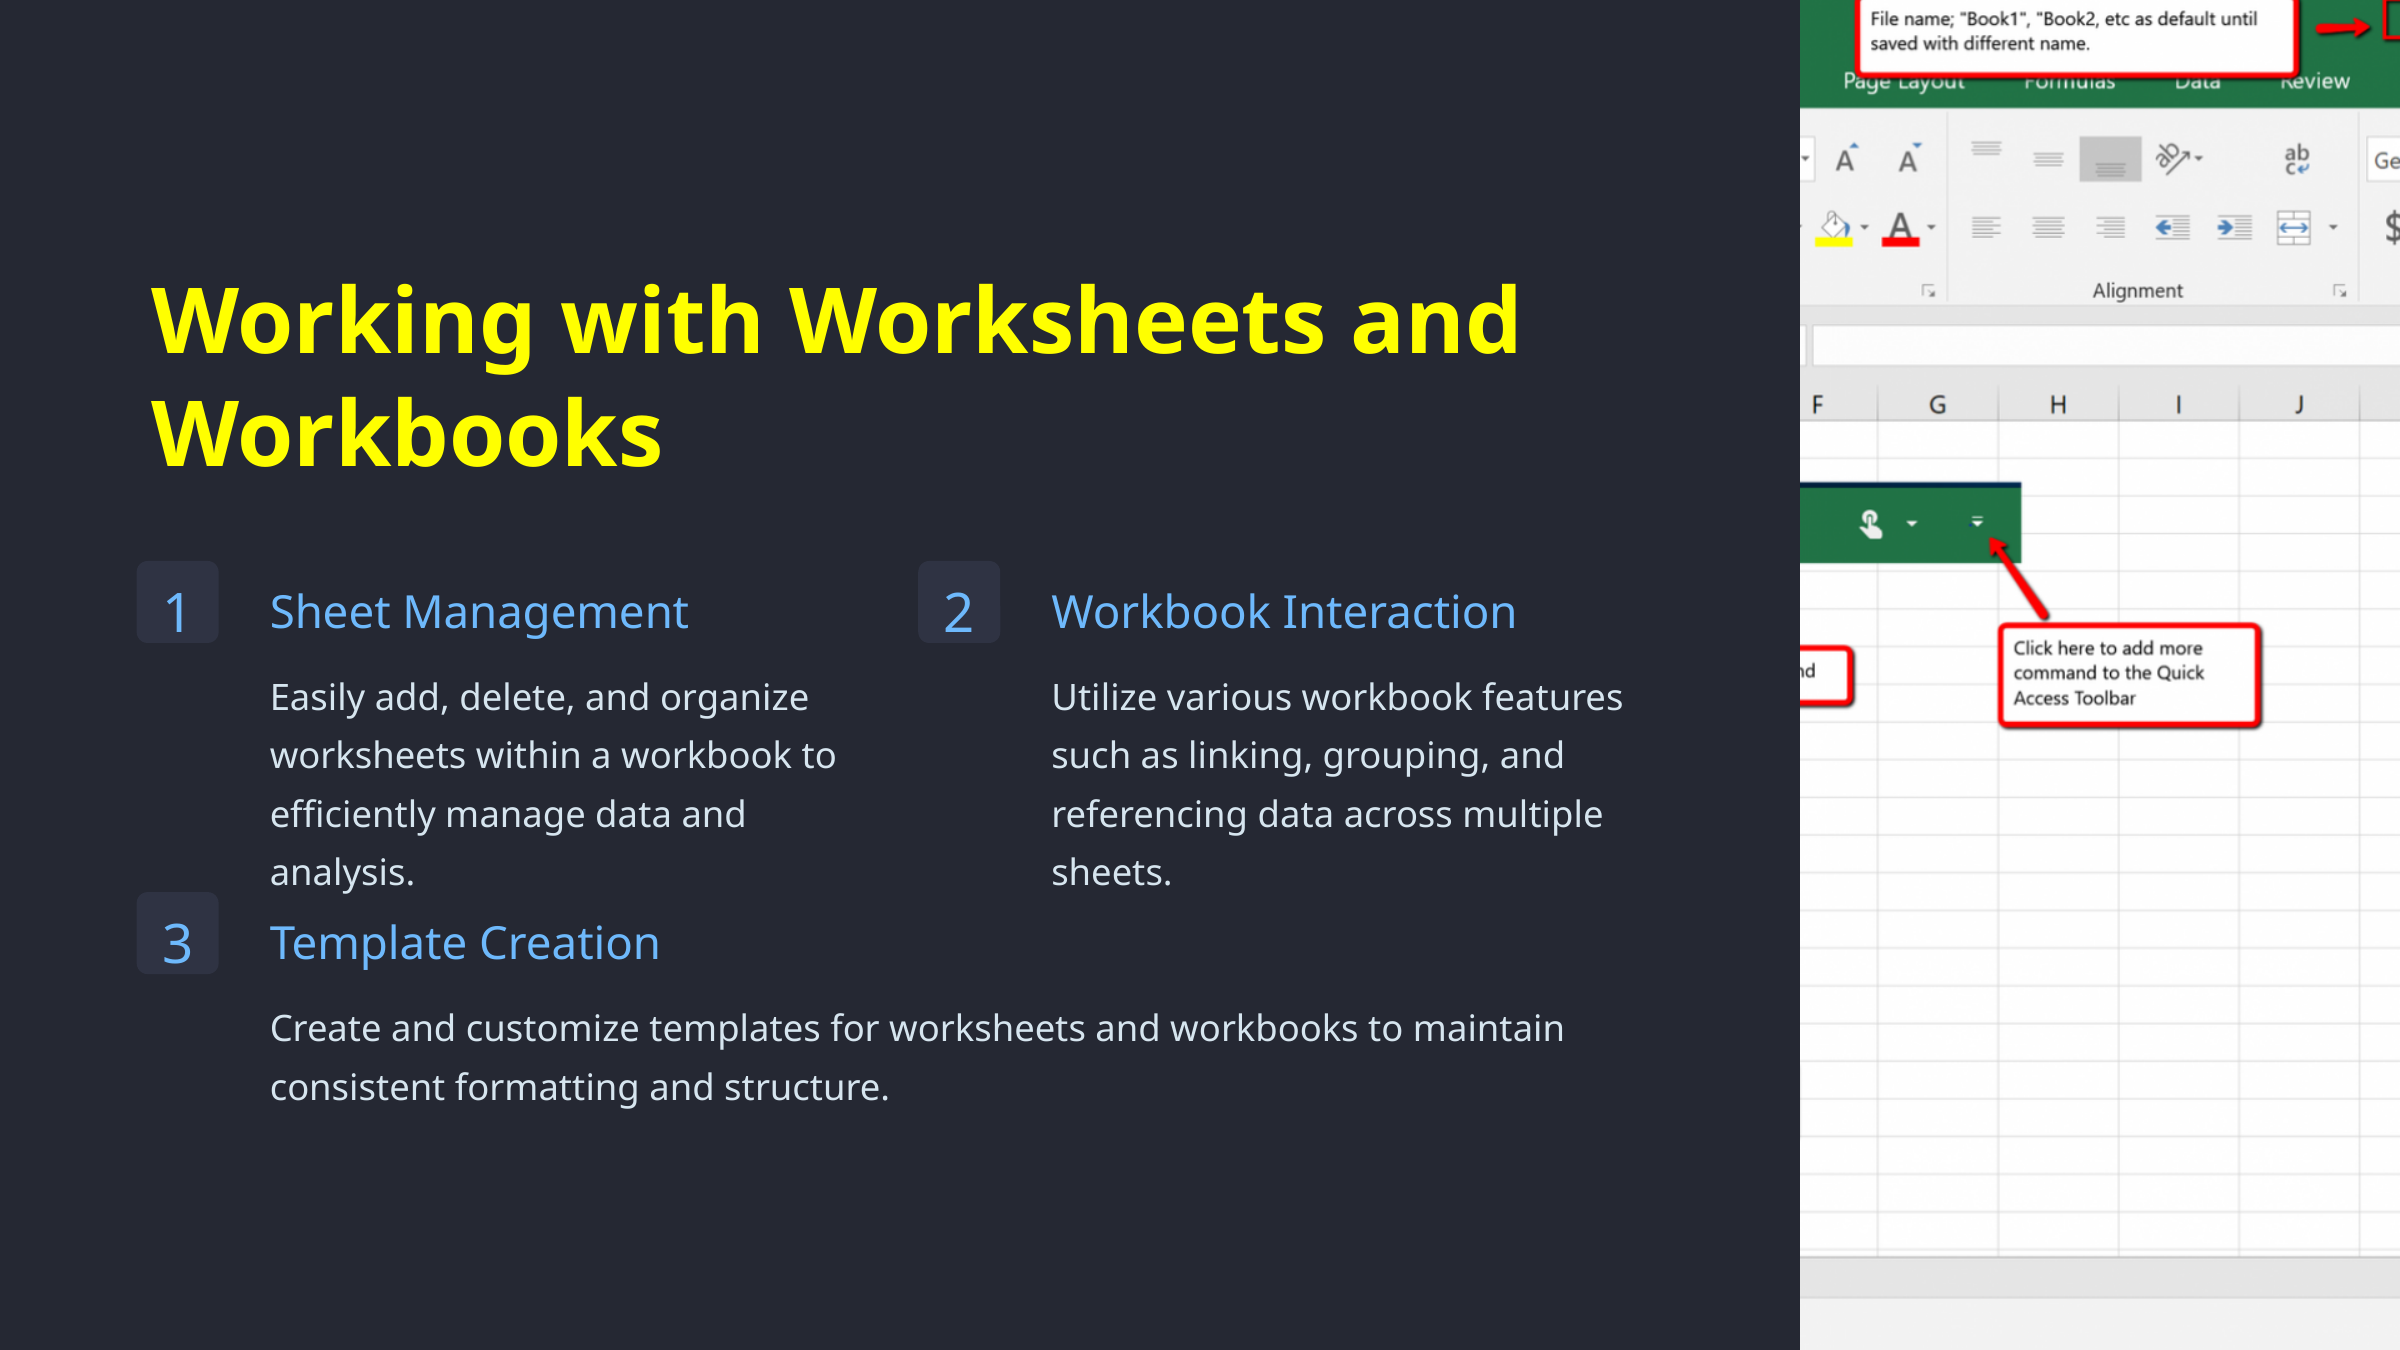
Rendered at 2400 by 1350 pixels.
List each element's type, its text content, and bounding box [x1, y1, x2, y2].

text_box [136, 892, 219, 975]
text_box 2 [944, 567, 974, 637]
text_box Workbook Interaction [1036, 573, 1505, 631]
text_box Easily add, delete, and organize worksheets within a workbook to efficiently manage data and analysis. [255, 652, 882, 828]
text_box Create and customize templates for worksheets and workbooks to maintain consistent formatting and structure. [255, 983, 1664, 1100]
text_box Sheet Management [255, 573, 667, 631]
text_box 1 [167, 567, 188, 637]
text_box [0, 0, 1799, 1350]
text_box Working with Worksheets and Workbooks [136, 249, 1664, 478]
picture [1799, 0, 2400, 1350]
text_box [136, 560, 219, 643]
text_box [918, 560, 1001, 643]
text_box Template Creation [255, 904, 651, 962]
text_box Utilize various workbook features such as linking, grouping, and referencing data across multiple sheets. [1036, 652, 1664, 828]
text_box 3 [162, 898, 193, 968]
